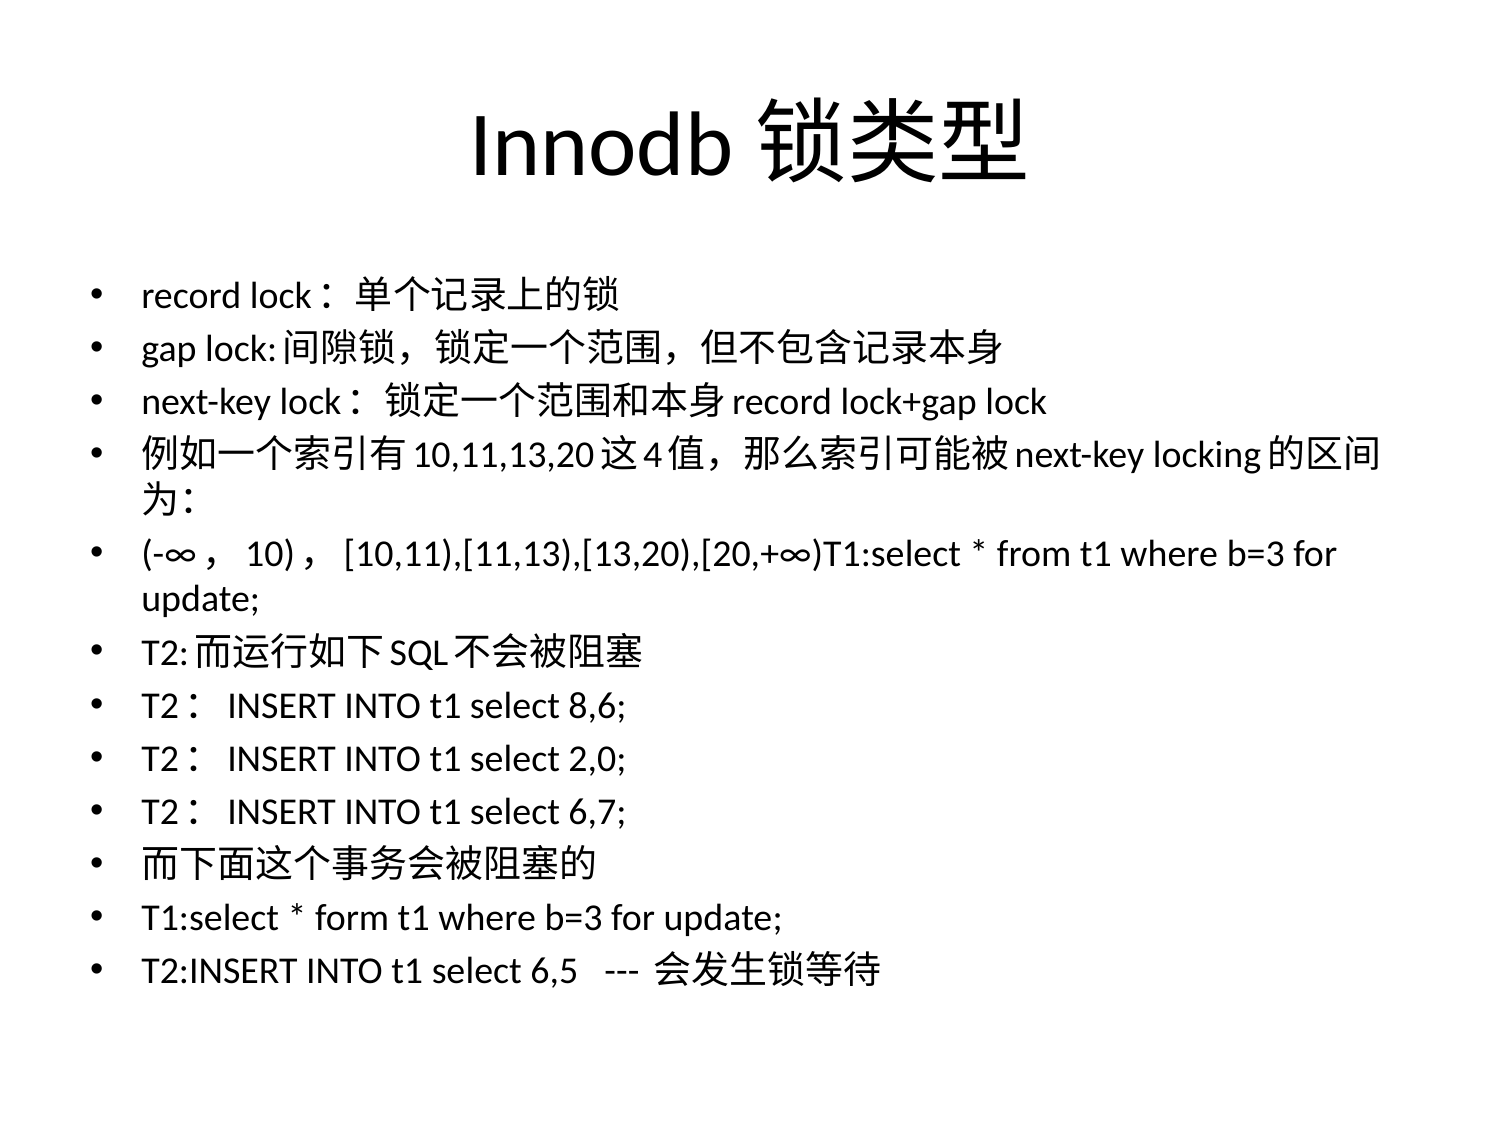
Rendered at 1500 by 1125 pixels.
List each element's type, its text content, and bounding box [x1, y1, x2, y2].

list record lock：单个记录上的锁 gap lock:间隙锁，锁定一个范围，但不包含记录本身 next-key lock：锁定一个范围和本身record lock+gap lock 例如一个索引有10,11,13,20这4值，那么索引可能被next-key locking的区间为： (-∞，10)，[10,11),[11,13),[13,20),[20,+∞)T1:select * from t1 where b=3 for update; T2:而运行如下SQL不会被阻塞 T2：INSERT INTO t1 select 8,6; T2：INSERT INTO t1 select 2,0; T2：INSERT INTO t1 select 6,7; 而下面这个事务会被阻塞的 T1:select * form t1 where b=3 for update; T2:INSERT INTO t1 select 6,5 --- 会发生锁等待 [75, 262, 1425, 1005]
title Innodb锁类型 [75, 45, 1425, 233]
